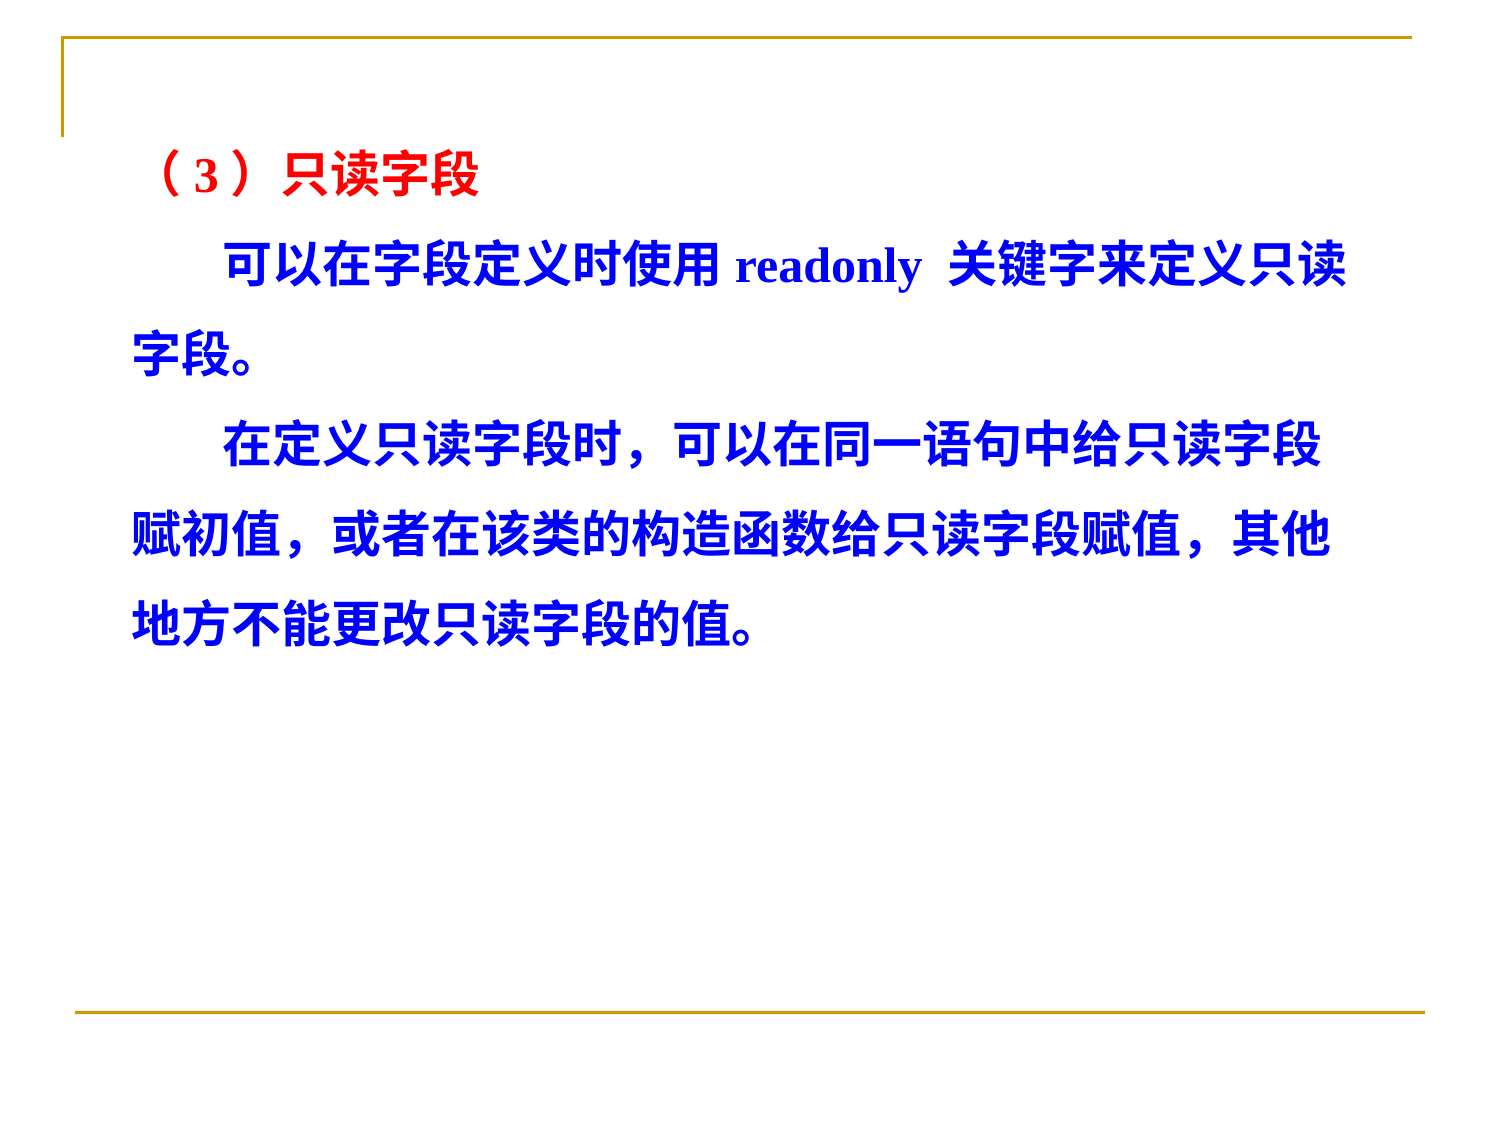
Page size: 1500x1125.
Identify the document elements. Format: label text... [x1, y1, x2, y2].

text_box （3）只读字段 可以在字段定义时使用readonly 关键字来定义只读字段。 在定义只读字段时，可以在同一语句中给只读字段赋初值，或者在该类的构造函数给只读字段赋值，其他地方不能更改只读字段的值。 [117, 105, 1372, 661]
